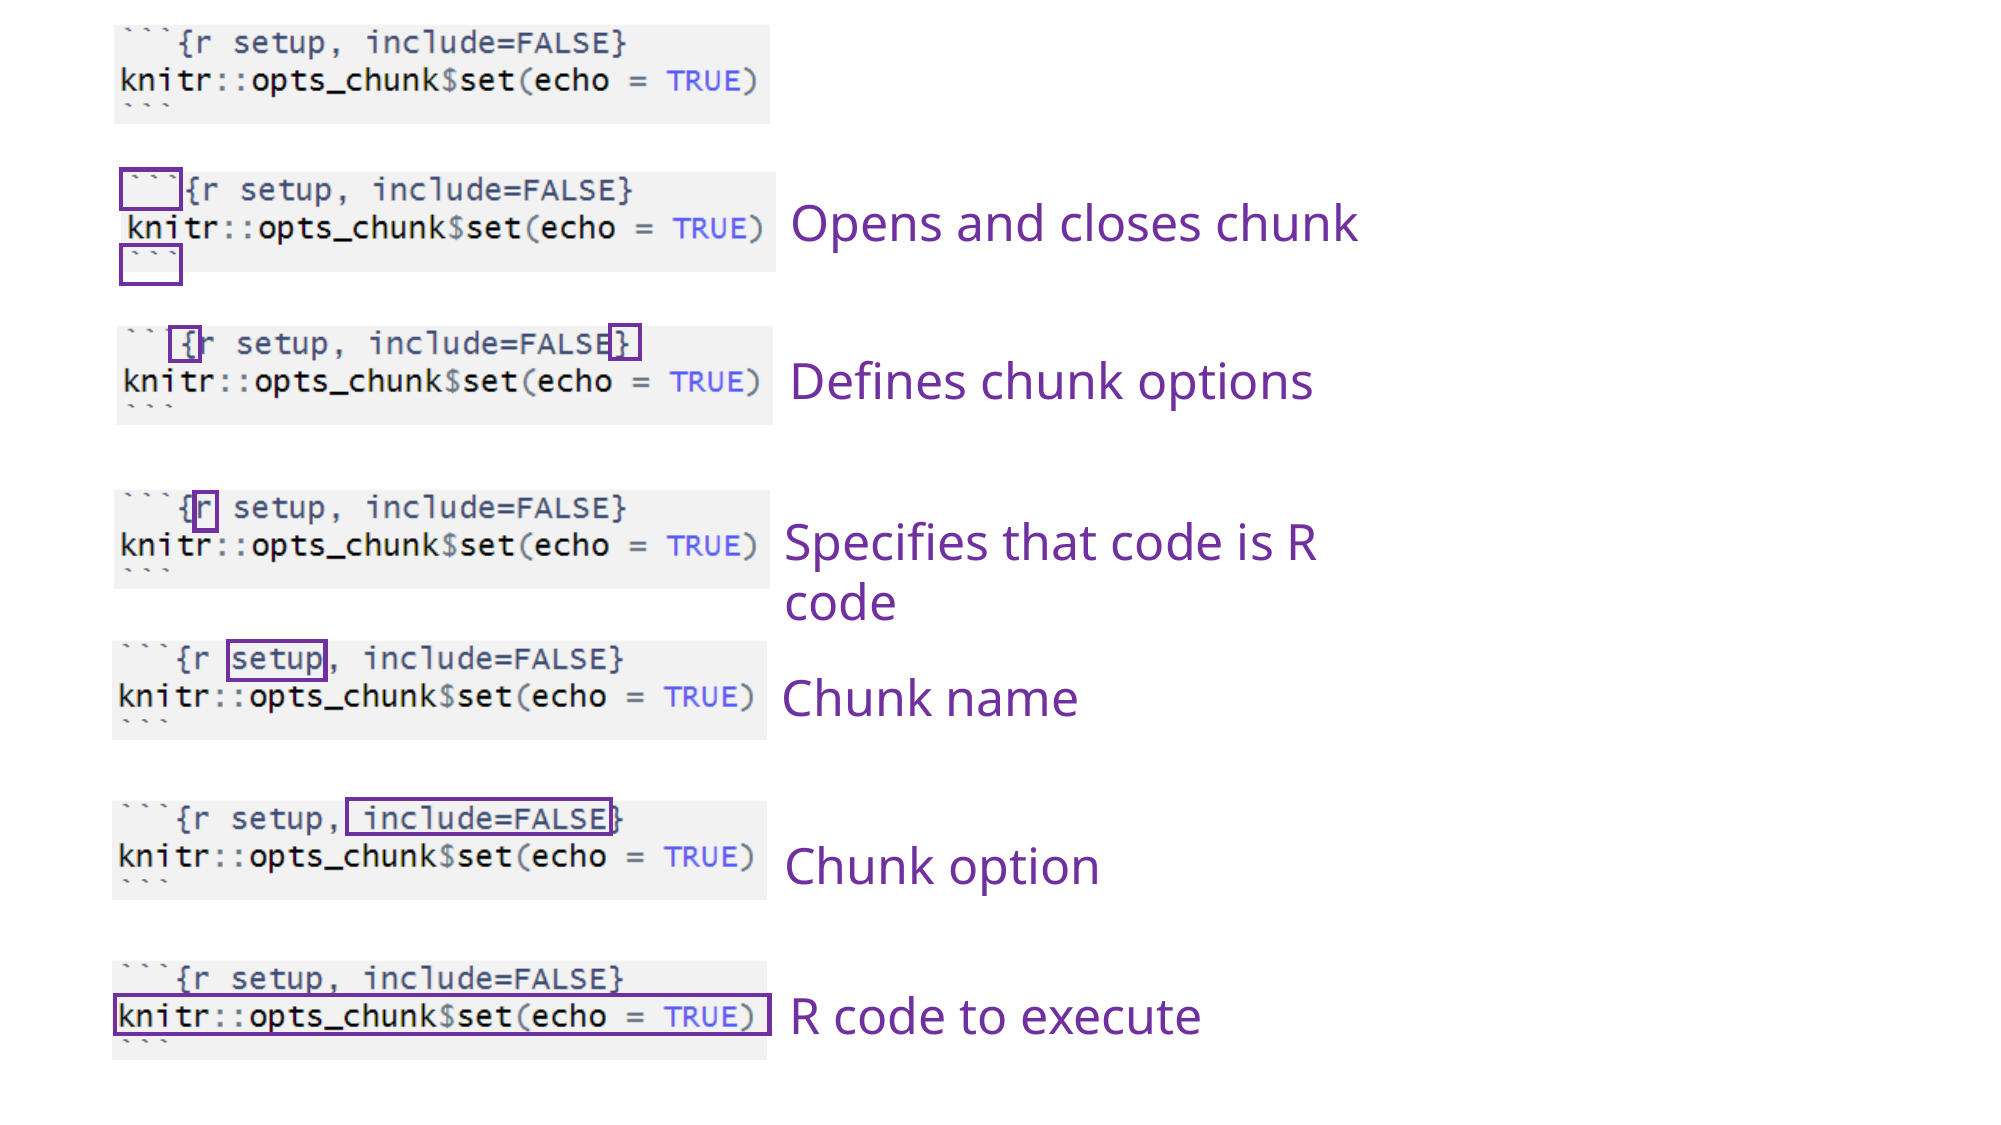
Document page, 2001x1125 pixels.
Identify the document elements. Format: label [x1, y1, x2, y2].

text_box [111, 958, 1376, 1060]
text_box [117, 323, 1376, 425]
text_box [112, 638, 1368, 740]
text_box [121, 169, 1377, 285]
picture [114, 22, 770, 124]
text_box [111, 798, 1371, 903]
text_box [114, 487, 1425, 589]
